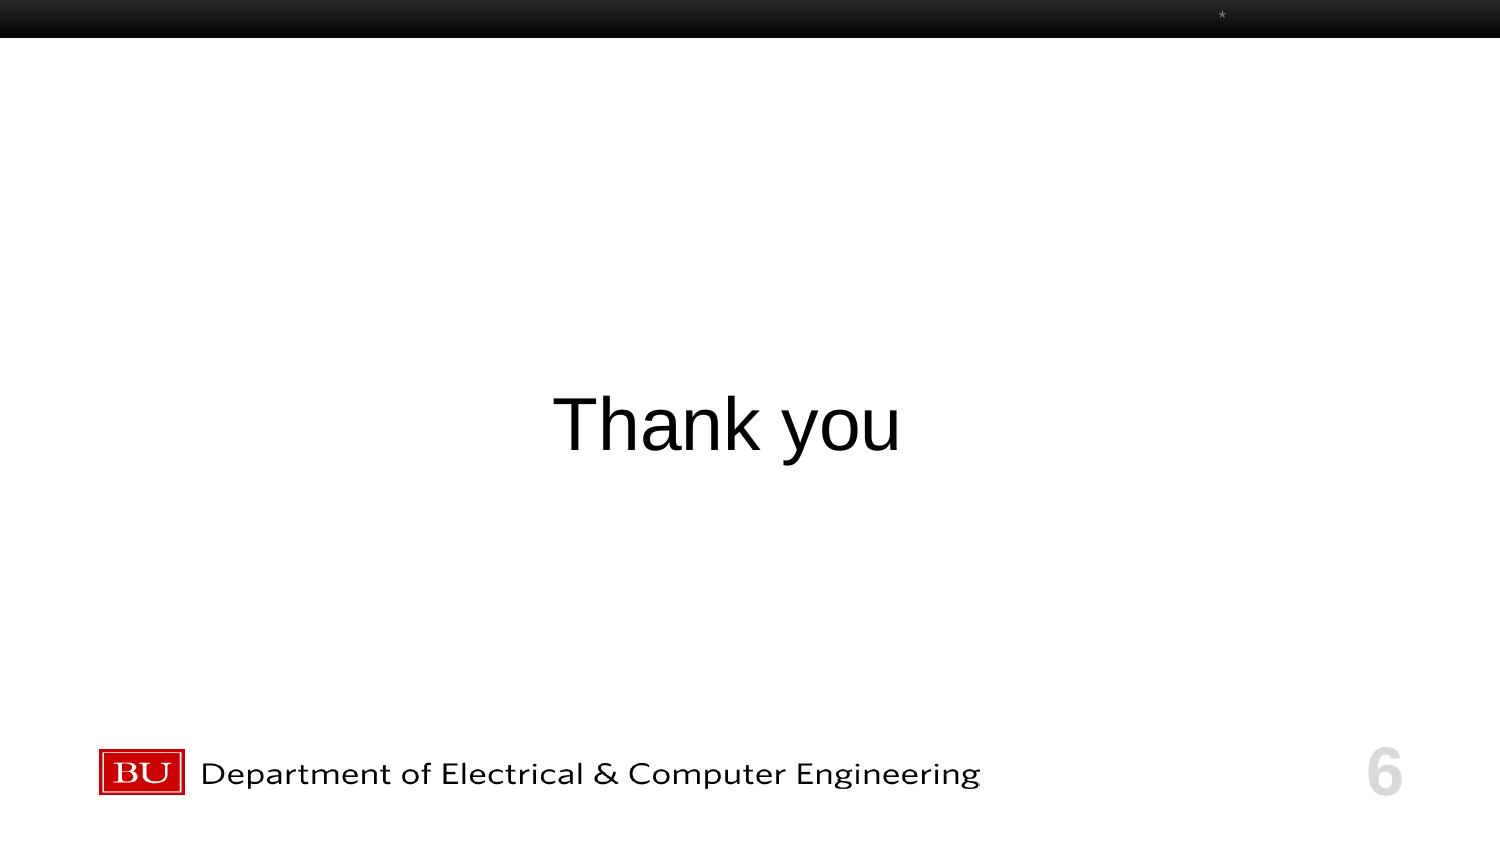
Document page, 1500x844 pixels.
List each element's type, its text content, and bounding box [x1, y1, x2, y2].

picture [99, 749, 980, 795]
text_box Thank you [28, 351, 1427, 490]
text_box * [1003, 0, 1238, 38]
text_box 6 [1237, 726, 1416, 811]
